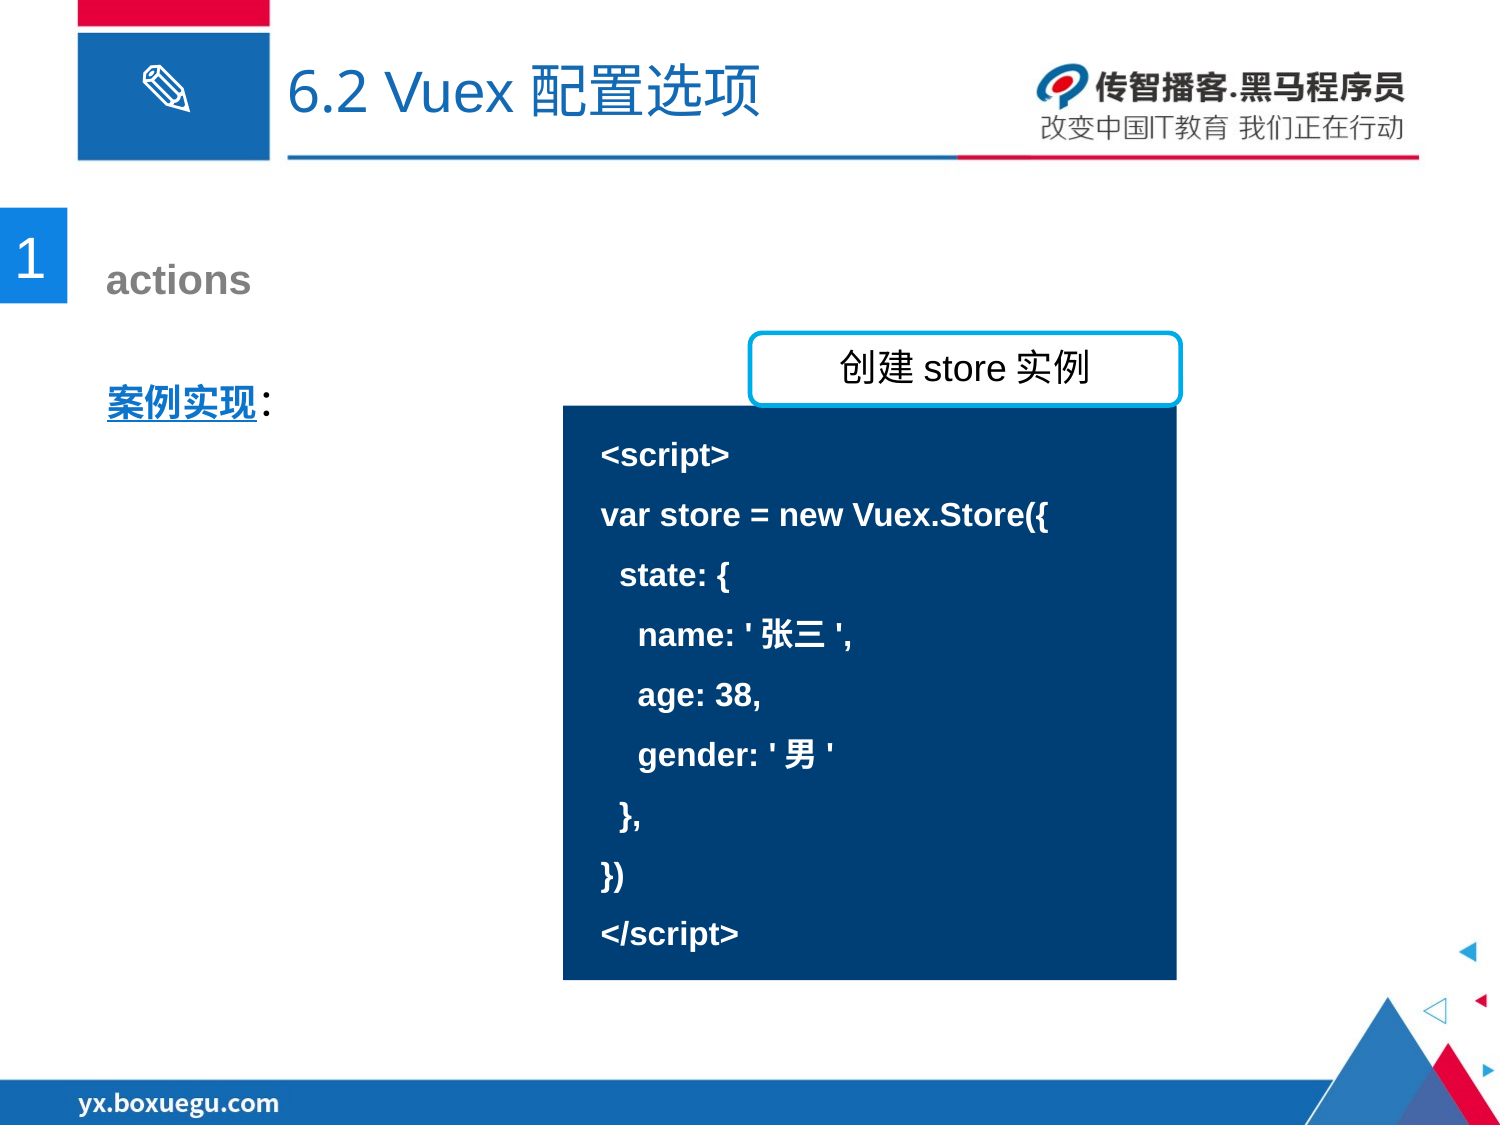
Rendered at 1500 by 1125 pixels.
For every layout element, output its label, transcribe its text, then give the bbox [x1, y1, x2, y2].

text_box actions [69, 245, 842, 355]
title 6.2 Vuex配置选项 [271, 25, 1046, 153]
text_box 案例实现： [842, 326, 1390, 432]
picture [0, 1, 1500, 1125]
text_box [562, 405, 1177, 981]
text_box 案例实现： [92, 355, 753, 432]
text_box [0, 207, 68, 304]
text_box 创建store实例 [750, 332, 1181, 404]
